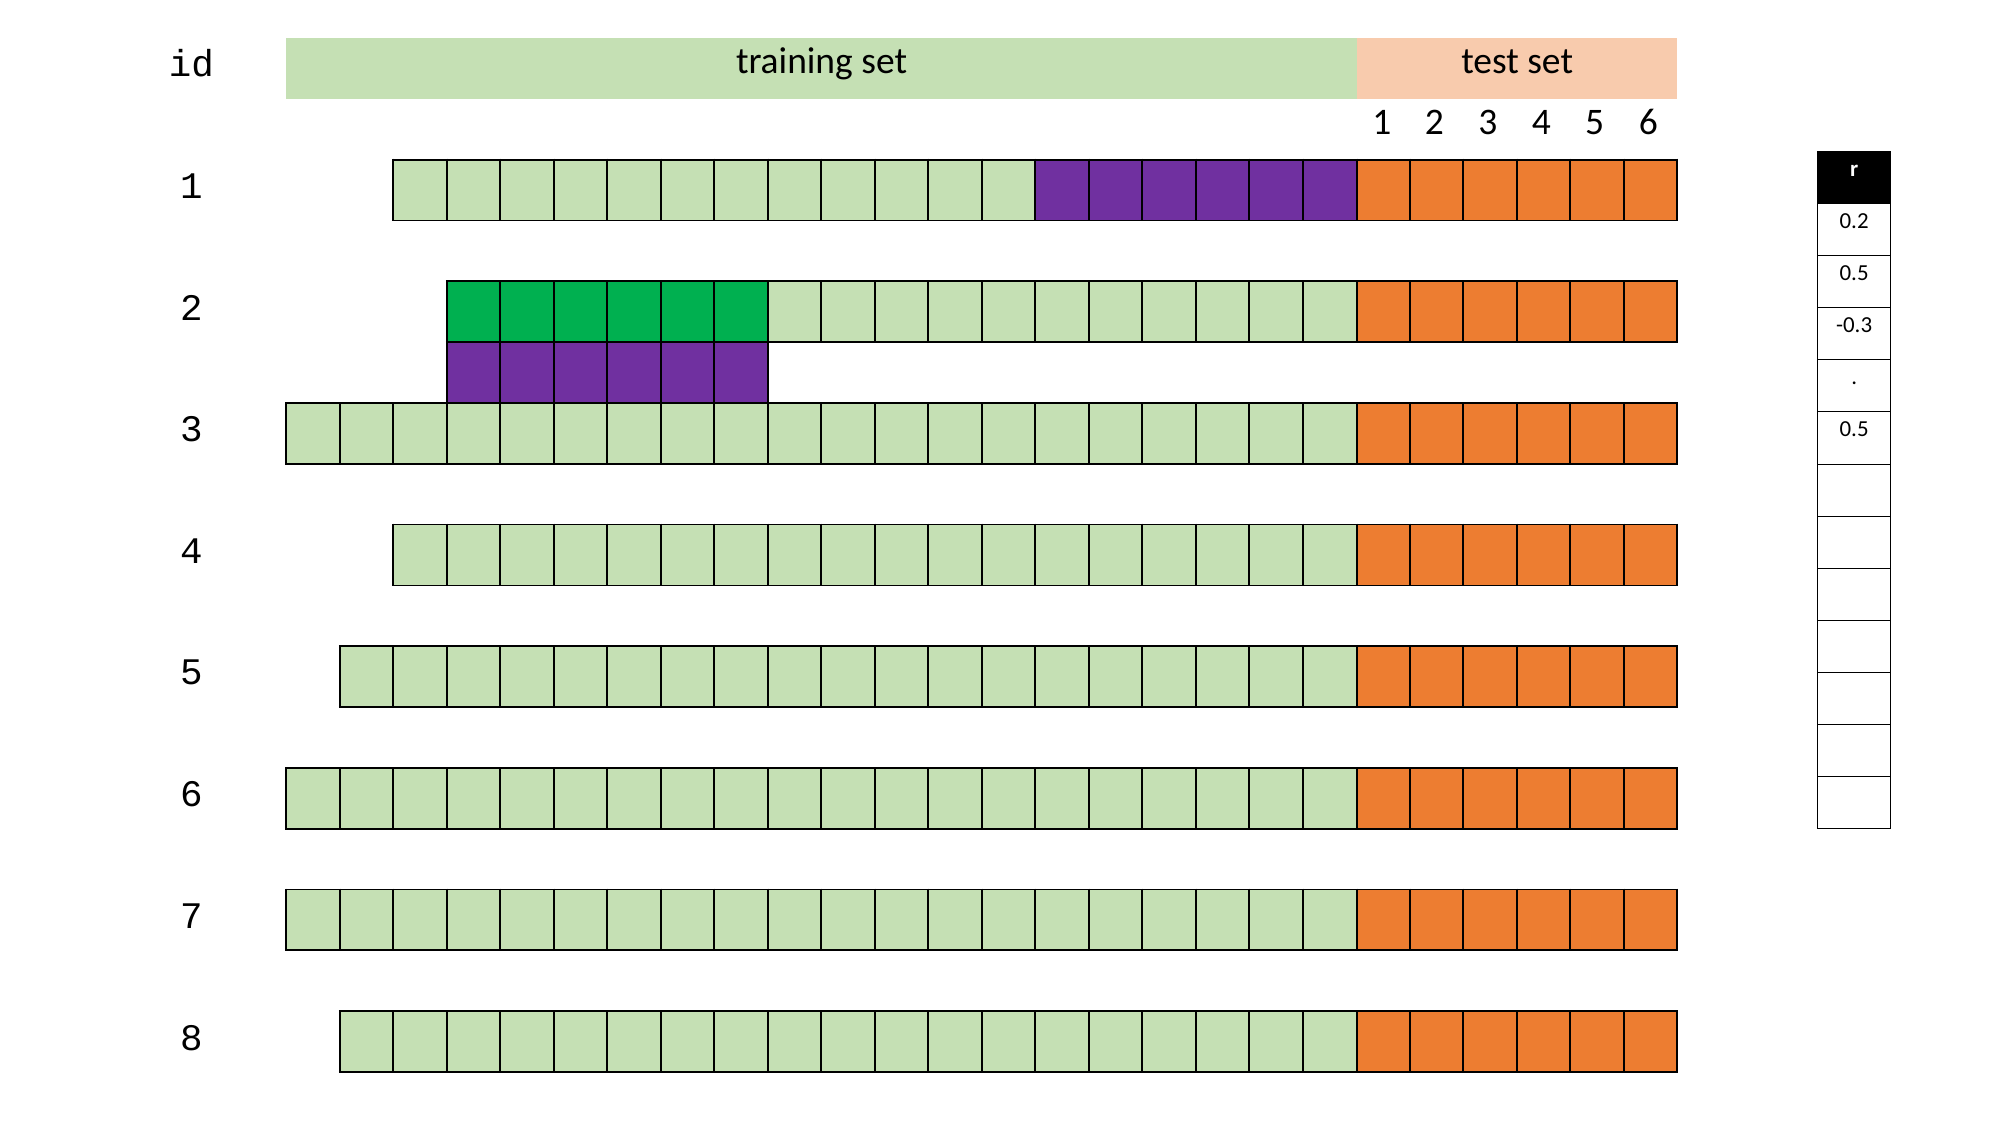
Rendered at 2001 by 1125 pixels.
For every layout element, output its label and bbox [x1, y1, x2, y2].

table_cell [1818, 412, 1890, 464]
table_cell [1304, 769, 1356, 828]
table_cell [1090, 890, 1141, 949]
table_cell [1250, 161, 1302, 220]
table_cell [1358, 647, 1409, 706]
table_cell [1250, 890, 1302, 949]
table_cell [448, 161, 499, 220]
table_cell [1358, 161, 1409, 220]
table_cell [1625, 161, 1676, 220]
table_cell [822, 525, 874, 585]
table_cell [769, 1012, 820, 1071]
table_cell [1818, 517, 1890, 568]
table_cell [715, 890, 767, 949]
table_cell [1250, 404, 1302, 463]
table_cell [662, 890, 713, 949]
table_cell [1036, 769, 1088, 828]
table_cell [1518, 647, 1569, 706]
table_cell [1143, 647, 1195, 706]
table_cell [822, 161, 874, 220]
table_cell [1197, 404, 1248, 463]
table_cell [876, 282, 927, 341]
table_cell [876, 647, 927, 706]
table_cell [1464, 161, 1516, 220]
table_cell [1518, 404, 1569, 463]
table_cell [1358, 890, 1409, 949]
table_cell [1304, 161, 1356, 220]
table_cell [1304, 890, 1356, 949]
table_cell [822, 282, 874, 341]
table_cell [662, 161, 713, 220]
table_cell [341, 1012, 392, 1071]
table_cell [1818, 621, 1890, 672]
table_cell [769, 525, 820, 585]
table_cell [715, 647, 767, 706]
table_cell [608, 343, 660, 402]
table_cell [1036, 282, 1088, 341]
table_cell [662, 343, 713, 402]
table_cell [1464, 525, 1516, 585]
table_cell [1197, 647, 1248, 706]
table_cell [662, 769, 713, 828]
table_cell [983, 525, 1034, 585]
table_cell [1358, 282, 1409, 341]
table_cell [555, 525, 606, 585]
table_cell [715, 769, 767, 828]
table_cell [1090, 161, 1141, 220]
table_cell [555, 404, 606, 463]
table_cell [715, 282, 767, 341]
table_cell [501, 769, 553, 828]
table_cell [1250, 525, 1302, 585]
table_cell [608, 647, 660, 706]
table_cell [133, 99, 1677, 1072]
table_cell [715, 161, 767, 220]
table_cell [1358, 1012, 1409, 1071]
table_cell [876, 404, 927, 463]
table_cell [555, 1012, 606, 1071]
table_cell [394, 769, 446, 828]
table_cell [1818, 360, 1890, 411]
table_cell [1090, 769, 1141, 828]
table_cell [1197, 1012, 1248, 1071]
table_cell [1571, 769, 1623, 828]
table_cell [287, 890, 339, 949]
table_cell [1143, 890, 1195, 949]
table_cell [662, 282, 713, 341]
table_cell [1250, 1012, 1302, 1071]
table_cell [287, 769, 339, 828]
table_cell [1625, 282, 1676, 341]
table_cell [1518, 769, 1569, 828]
table_cell [448, 1012, 499, 1071]
table_cell [1143, 769, 1195, 828]
table_cell [1411, 161, 1462, 220]
table_cell [822, 769, 874, 828]
table_cell [394, 525, 446, 585]
table_cell [1358, 769, 1409, 828]
table_cell [715, 1012, 767, 1071]
table_cell [1818, 465, 1890, 516]
table_cell [287, 404, 339, 463]
table_cell [1464, 282, 1516, 341]
table_cell [1090, 647, 1141, 706]
table_cell [769, 282, 820, 341]
table_cell [662, 525, 713, 585]
table_cell [608, 769, 660, 828]
table_header [133, 38, 1677, 99]
table_cell [929, 161, 981, 220]
table_cell [1625, 404, 1676, 463]
table_cell [1571, 161, 1623, 220]
table_cell [1143, 404, 1195, 463]
table_cell [929, 1012, 981, 1071]
table_cell [1197, 525, 1248, 585]
table_cell [1250, 282, 1302, 341]
table_cell [1250, 769, 1302, 828]
table_cell [501, 161, 553, 220]
table_cell [394, 890, 446, 949]
table_cell [1818, 256, 1890, 307]
table_cell [929, 525, 981, 585]
table_cell [1464, 404, 1516, 463]
table_cell [1036, 1012, 1088, 1071]
table_cell [1464, 647, 1516, 706]
table_cell [769, 890, 820, 949]
table_cell [1518, 525, 1569, 585]
table_cell [1818, 569, 1890, 620]
table_cell [1036, 161, 1088, 220]
table_cell [555, 647, 606, 706]
table_cell [448, 769, 499, 828]
table_cell [1411, 525, 1462, 585]
table_cell [1411, 404, 1462, 463]
table_cell [983, 890, 1034, 949]
table_cell [1036, 647, 1088, 706]
table_cell [394, 404, 446, 463]
table_cell [608, 404, 660, 463]
table_cell [983, 769, 1034, 828]
table_cell [394, 647, 446, 706]
table_cell [1143, 525, 1195, 585]
table_cell [608, 282, 660, 341]
table_cell [1036, 890, 1088, 949]
table_cell [341, 769, 392, 828]
table_cell [608, 1012, 660, 1071]
table_cell [555, 769, 606, 828]
table_cell [555, 282, 606, 341]
table_cell [1143, 1012, 1195, 1071]
table_cell [448, 525, 499, 585]
table_header [1818, 152, 1890, 203]
table_cell [1625, 769, 1676, 828]
table_cell [876, 1012, 927, 1071]
table_cell [1090, 525, 1141, 585]
table_cell [1571, 1012, 1623, 1071]
table_cell [1818, 308, 1890, 359]
table_cell [1818, 673, 1890, 724]
table_cell [1143, 161, 1195, 220]
table_cell [983, 647, 1034, 706]
table_cell [1411, 647, 1462, 706]
table_cell [1143, 282, 1195, 341]
table_cell [662, 404, 713, 463]
table_cell [1818, 204, 1890, 255]
table_cell [341, 404, 392, 463]
table_cell [929, 647, 981, 706]
table_cell [448, 282, 499, 341]
table_cell [1571, 890, 1623, 949]
table_cell [1197, 769, 1248, 828]
table_cell [501, 343, 553, 402]
table_cell [1090, 282, 1141, 341]
table_cell [394, 1012, 446, 1071]
table_cell [1411, 890, 1462, 949]
table_cell [769, 404, 820, 463]
table_cell [983, 282, 1034, 341]
table_cell [876, 525, 927, 585]
table_cell [501, 525, 553, 585]
table_cell [501, 647, 553, 706]
table_cell [1518, 282, 1569, 341]
table_cell [1304, 404, 1356, 463]
table_cell [608, 525, 660, 585]
table_cell [555, 343, 606, 402]
table_cell [448, 404, 499, 463]
table_cell [341, 890, 392, 949]
table_cell [769, 161, 820, 220]
table_cell [929, 404, 981, 463]
table_cell [715, 525, 767, 585]
table_cell [1090, 404, 1141, 463]
table_cell [1250, 647, 1302, 706]
table_cell [1464, 769, 1516, 828]
table_cell [501, 1012, 553, 1071]
table_cell [1411, 1012, 1462, 1071]
table_cell [1818, 777, 1890, 828]
table_cell [1518, 161, 1569, 220]
table_cell [1197, 890, 1248, 949]
table_cell [1197, 282, 1248, 341]
table_cell [983, 1012, 1034, 1071]
table_cell [715, 343, 767, 402]
table_cell [1518, 890, 1569, 949]
table_cell [983, 161, 1034, 220]
table_cell [662, 647, 713, 706]
table_cell [501, 890, 553, 949]
table_cell [769, 343, 1677, 402]
table_cell [1304, 647, 1356, 706]
table_cell [1411, 282, 1462, 341]
table_cell [822, 1012, 874, 1071]
table_cell [608, 890, 660, 949]
table_cell [1090, 1012, 1141, 1071]
table_cell [1304, 1012, 1356, 1071]
table_cell [1625, 647, 1676, 706]
table_cell [876, 161, 927, 220]
table_cell [1625, 1012, 1676, 1071]
table_cell [1464, 1012, 1516, 1071]
table_cell [448, 647, 499, 706]
table_cell [341, 647, 392, 706]
table_cell [1304, 282, 1356, 341]
table_cell [1036, 525, 1088, 585]
table_cell [1036, 404, 1088, 463]
table_cell [876, 890, 927, 949]
table_cell [822, 647, 874, 706]
table_cell [1411, 769, 1462, 828]
table_cell [1358, 525, 1409, 585]
table_cell [1625, 525, 1676, 585]
table_cell [1571, 404, 1623, 463]
table_cell [555, 161, 606, 220]
table_cell [929, 769, 981, 828]
table_cell [1571, 525, 1623, 585]
table_cell [929, 890, 981, 949]
table_cell [501, 404, 553, 463]
table_cell [555, 890, 606, 949]
table_cell [1358, 404, 1409, 463]
table_cell [394, 161, 446, 220]
table_cell [1518, 1012, 1569, 1071]
table_cell [1625, 890, 1676, 949]
table_cell [983, 404, 1034, 463]
table_cell [769, 647, 820, 706]
table_cell [448, 343, 499, 402]
table_cell [1571, 647, 1623, 706]
table_cell [822, 890, 874, 949]
table_cell [662, 1012, 713, 1071]
table_cell [1464, 890, 1516, 949]
table_cell [822, 404, 874, 463]
table_cell [876, 769, 927, 828]
table_cell [1304, 525, 1356, 585]
table_cell [929, 282, 981, 341]
table_cell [769, 769, 820, 828]
table_cell [501, 282, 553, 341]
table_cell [1818, 725, 1890, 776]
table_cell [448, 890, 499, 949]
table_cell [715, 404, 767, 463]
table_cell [1197, 161, 1248, 220]
table_cell [608, 161, 660, 220]
table_cell [1571, 282, 1623, 341]
